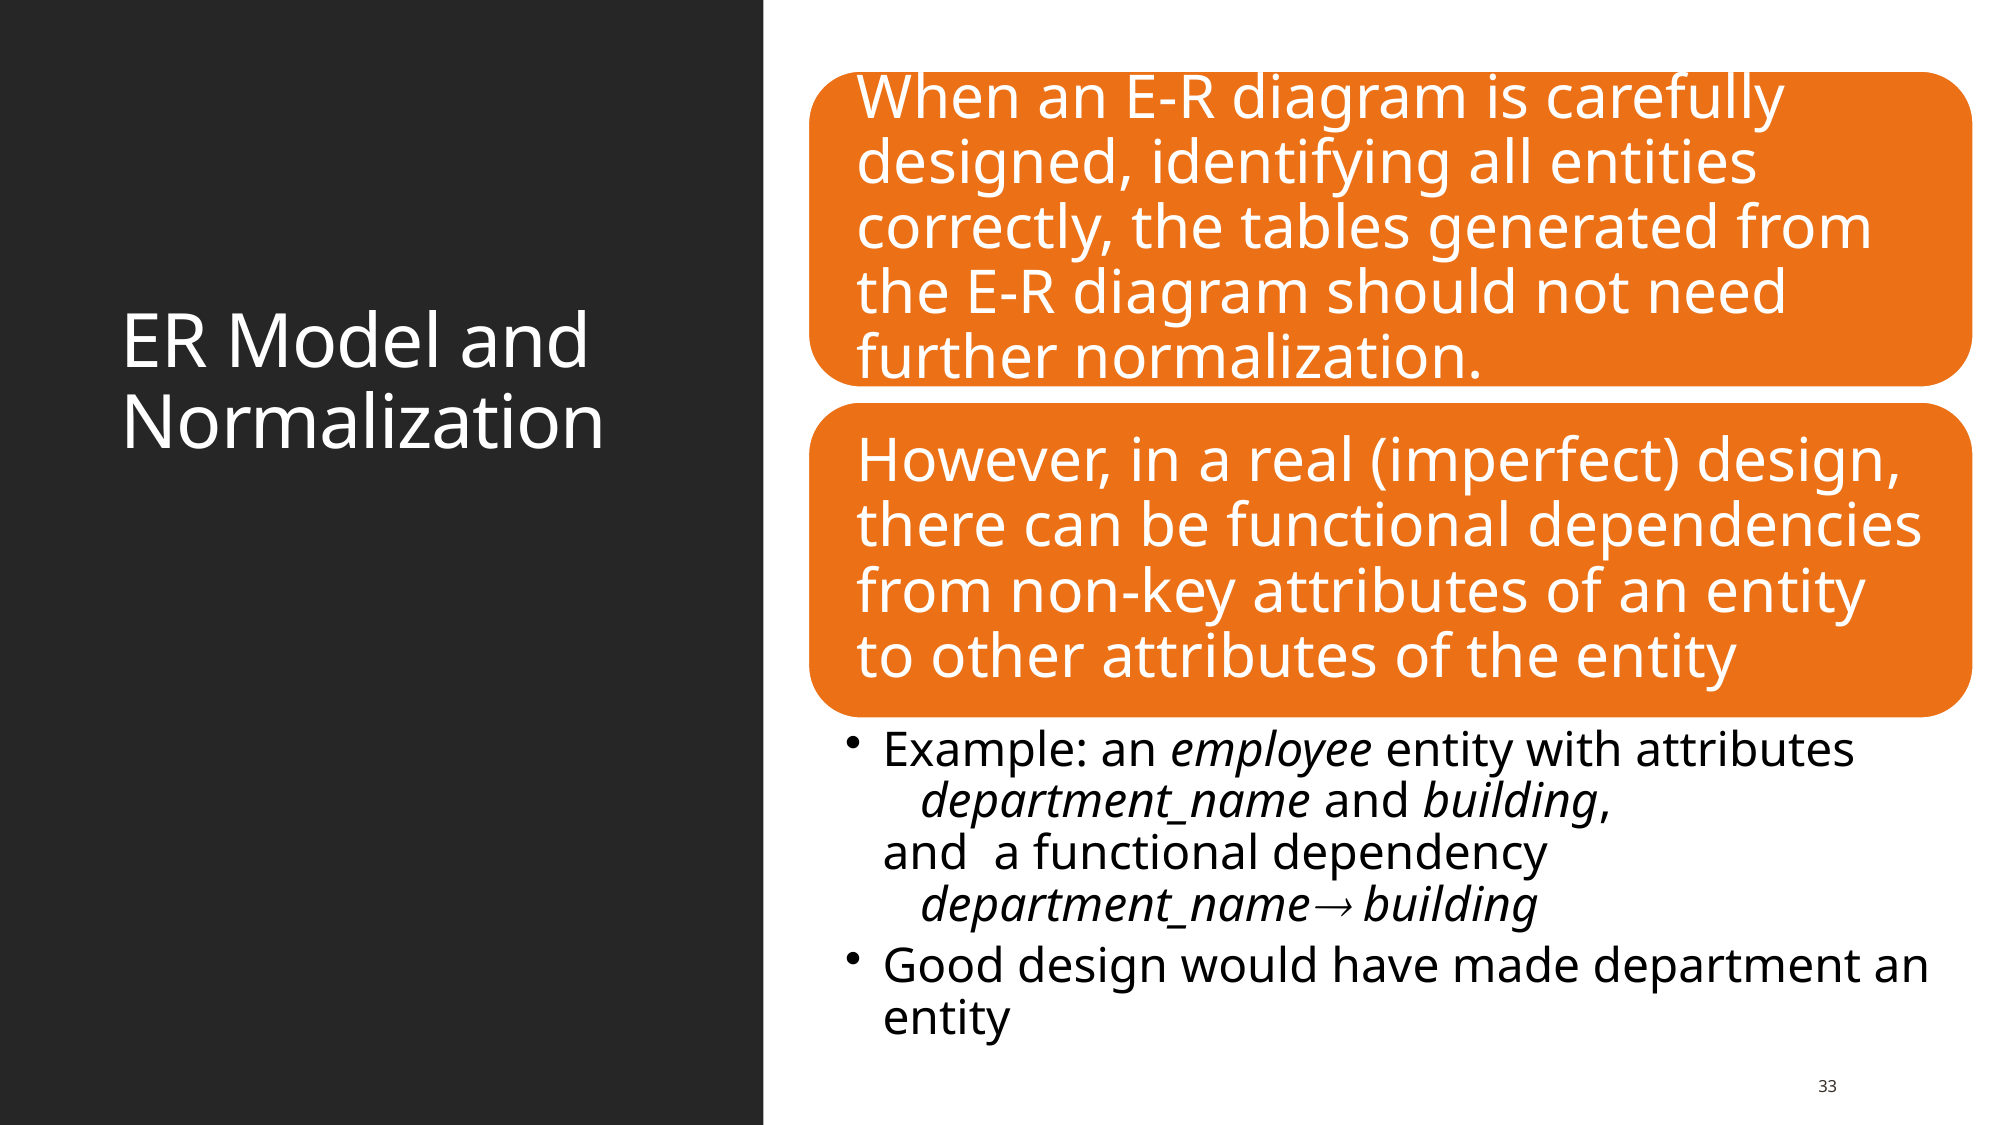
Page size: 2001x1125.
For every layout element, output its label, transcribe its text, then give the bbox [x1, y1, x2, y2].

slide_number 33 [1803, 1066, 1932, 1118]
title ER Model and Normalization [105, 128, 683, 473]
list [807, 6, 1975, 1058]
